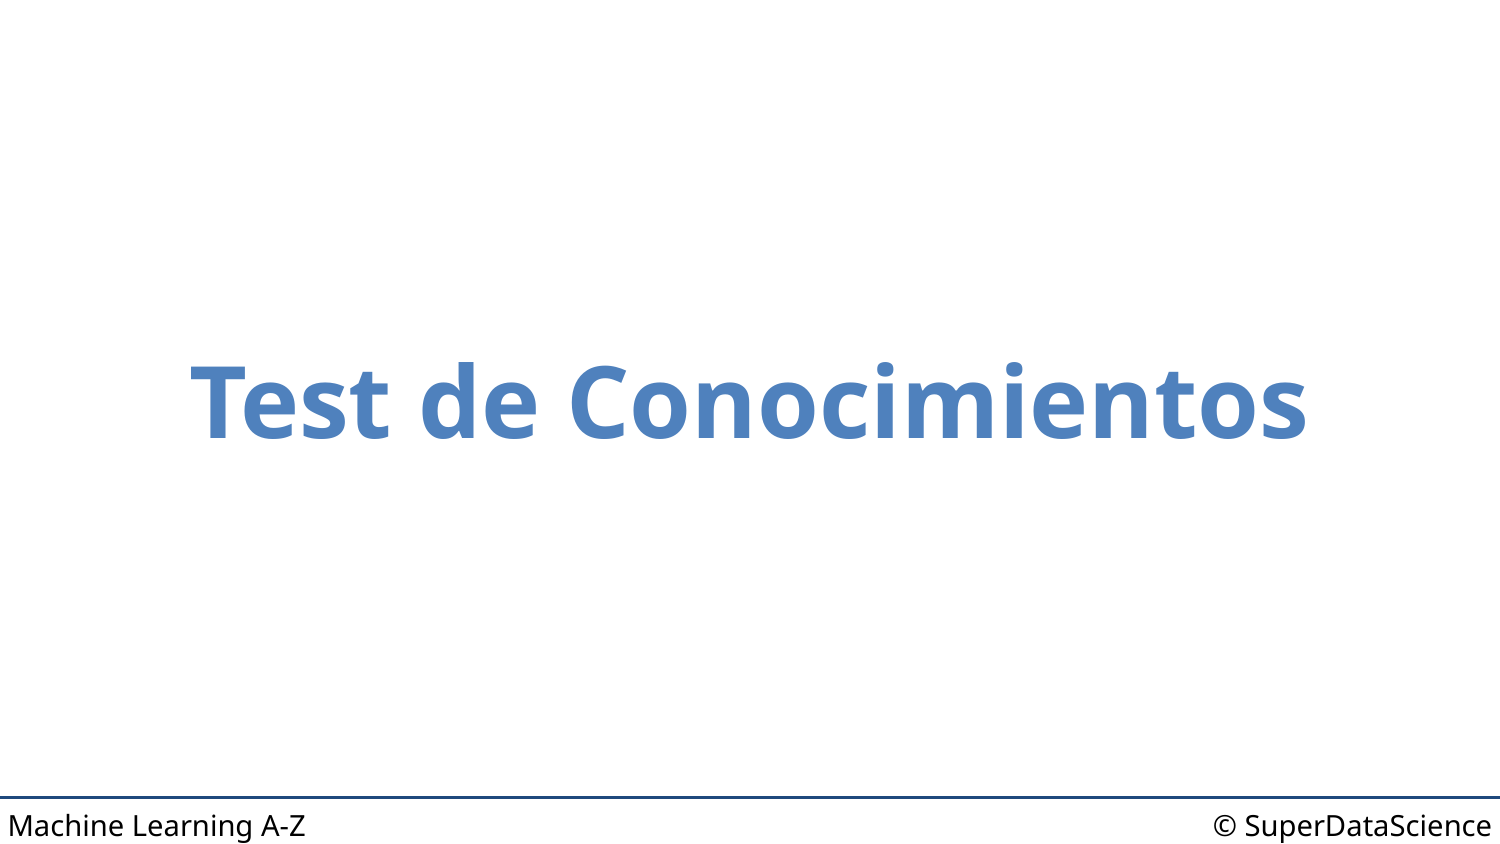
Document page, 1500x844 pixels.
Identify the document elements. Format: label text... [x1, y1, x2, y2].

title Test de Conocimientos [0, 0, 1500, 798]
